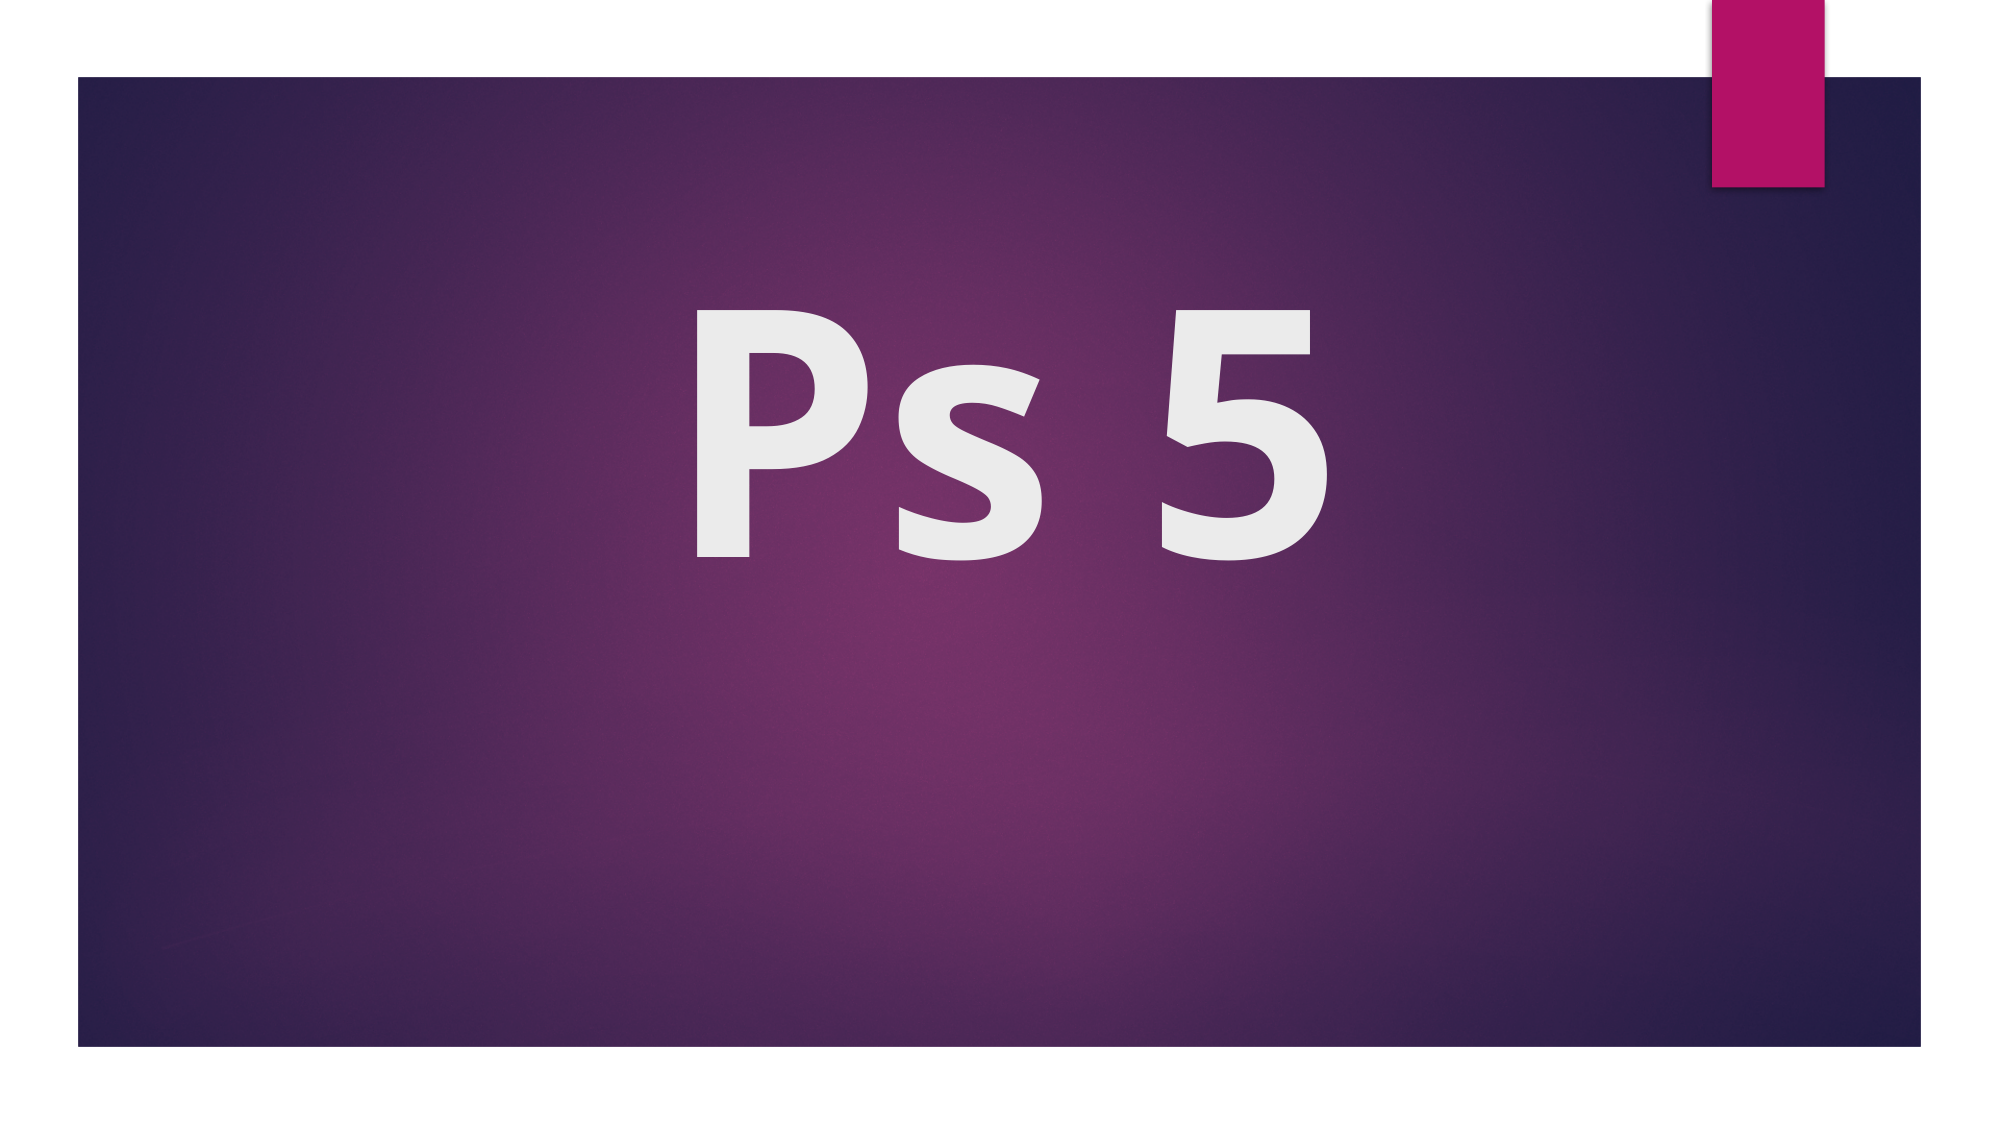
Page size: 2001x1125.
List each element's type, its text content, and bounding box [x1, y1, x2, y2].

title Ps 5 [180, 124, 1830, 635]
